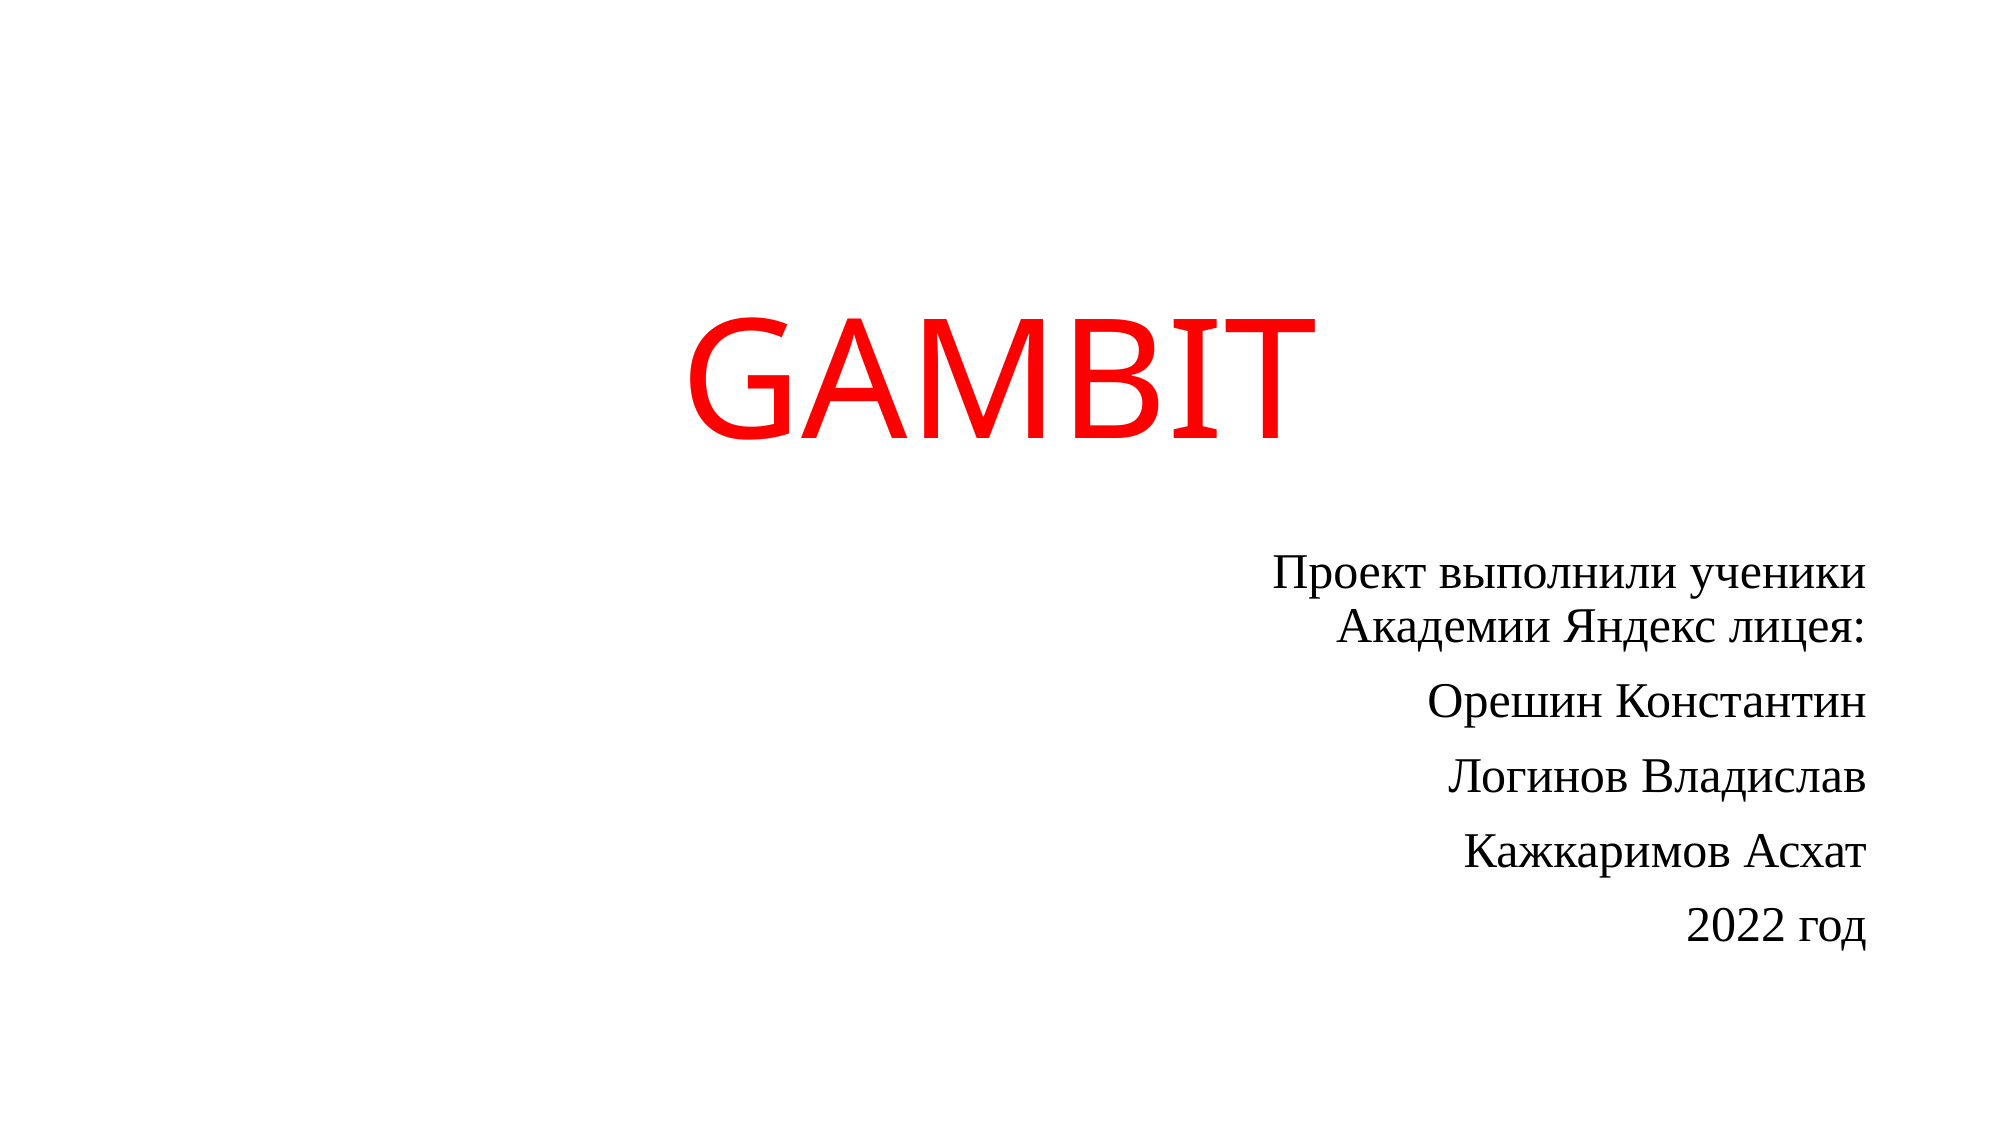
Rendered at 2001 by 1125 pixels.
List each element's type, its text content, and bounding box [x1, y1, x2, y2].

title GAMBIT [249, 264, 1750, 482]
subtitle Проект выполнили ученики Академии Яндекс лицея: Орешин Константин Логинов Владислав Кажкаримов Асхат 2022 год [1137, 537, 1882, 1037]
